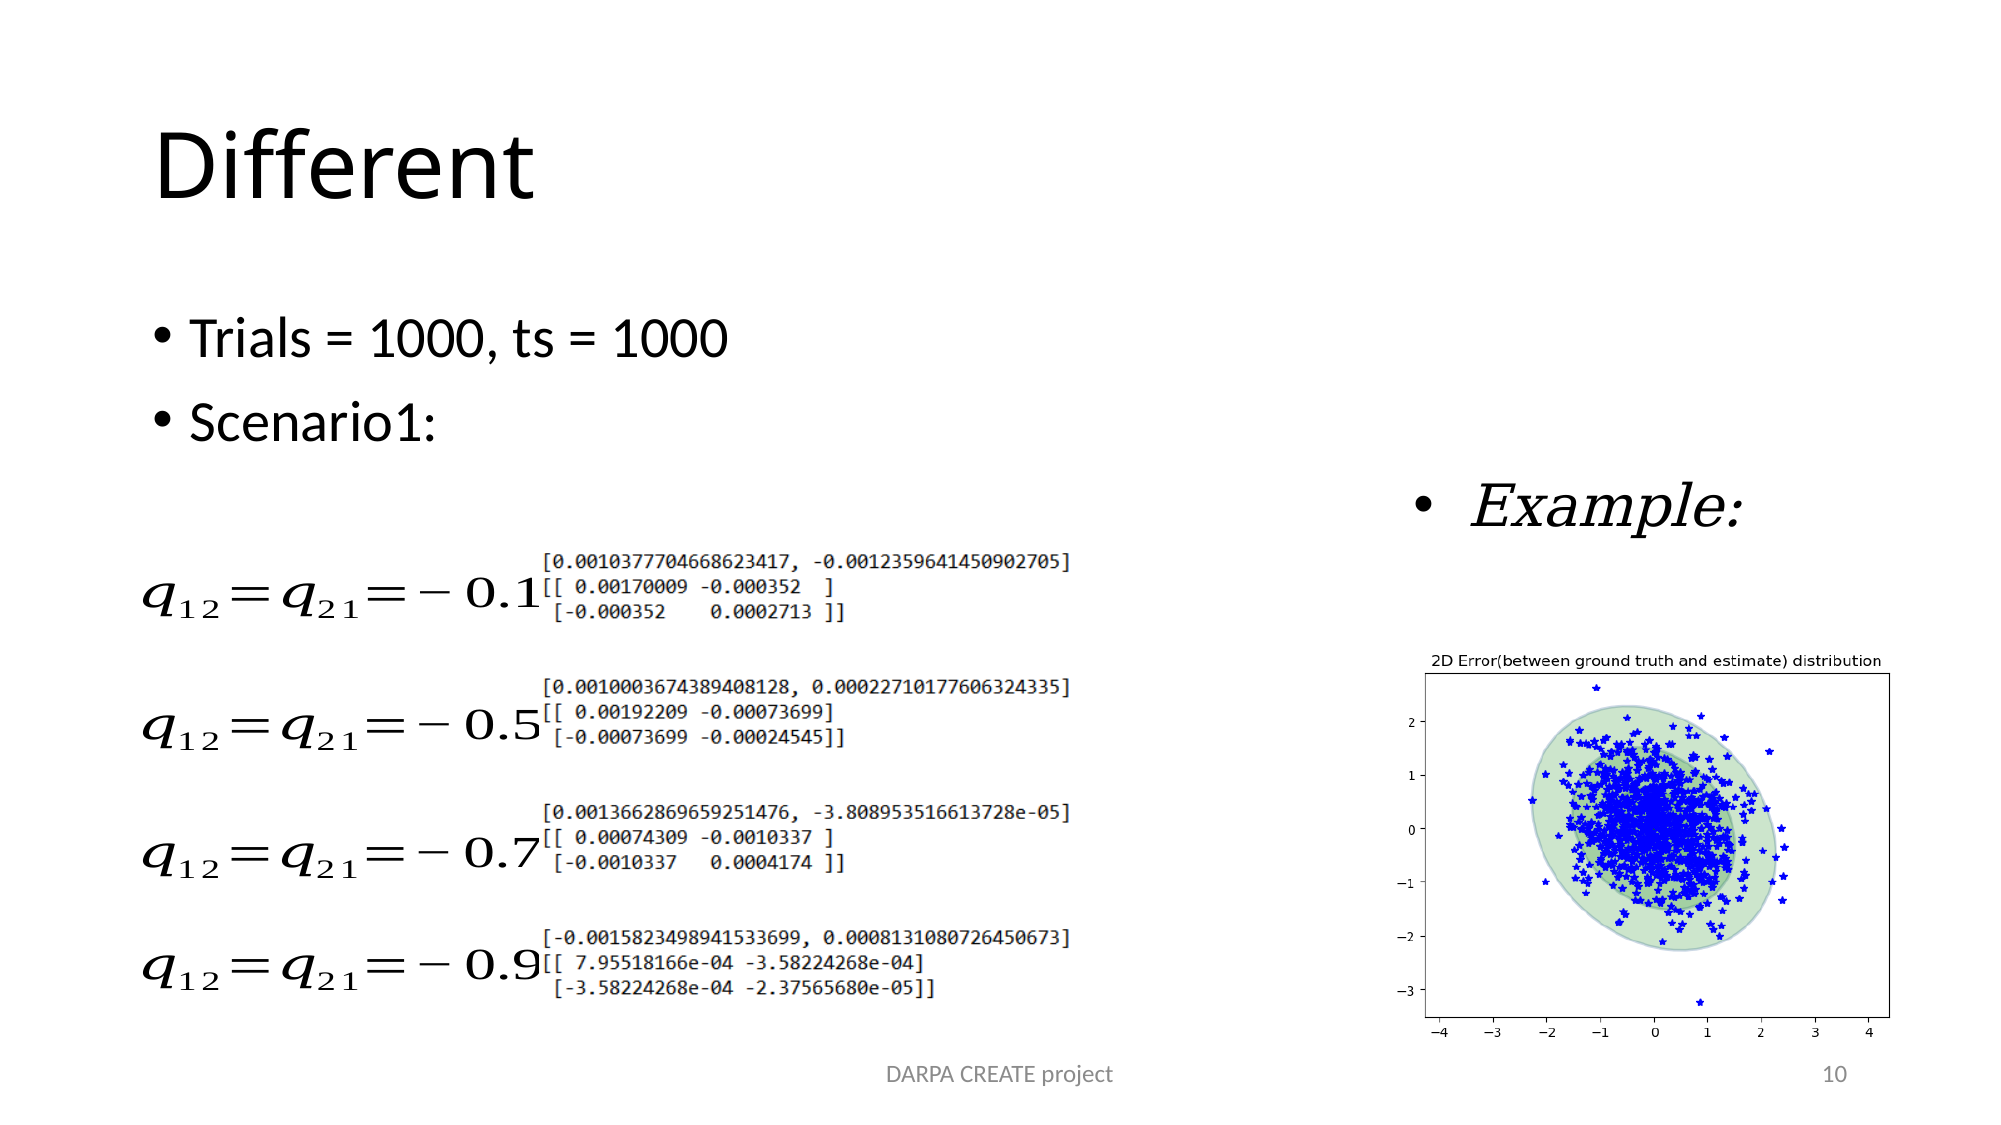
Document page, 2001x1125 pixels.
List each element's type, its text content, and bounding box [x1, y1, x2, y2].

picture [1396, 646, 1893, 1043]
picture [539, 547, 1084, 1007]
footer DARPA CREATE project [662, 1042, 1338, 1103]
slide_number 10 [1412, 1043, 1863, 1103]
